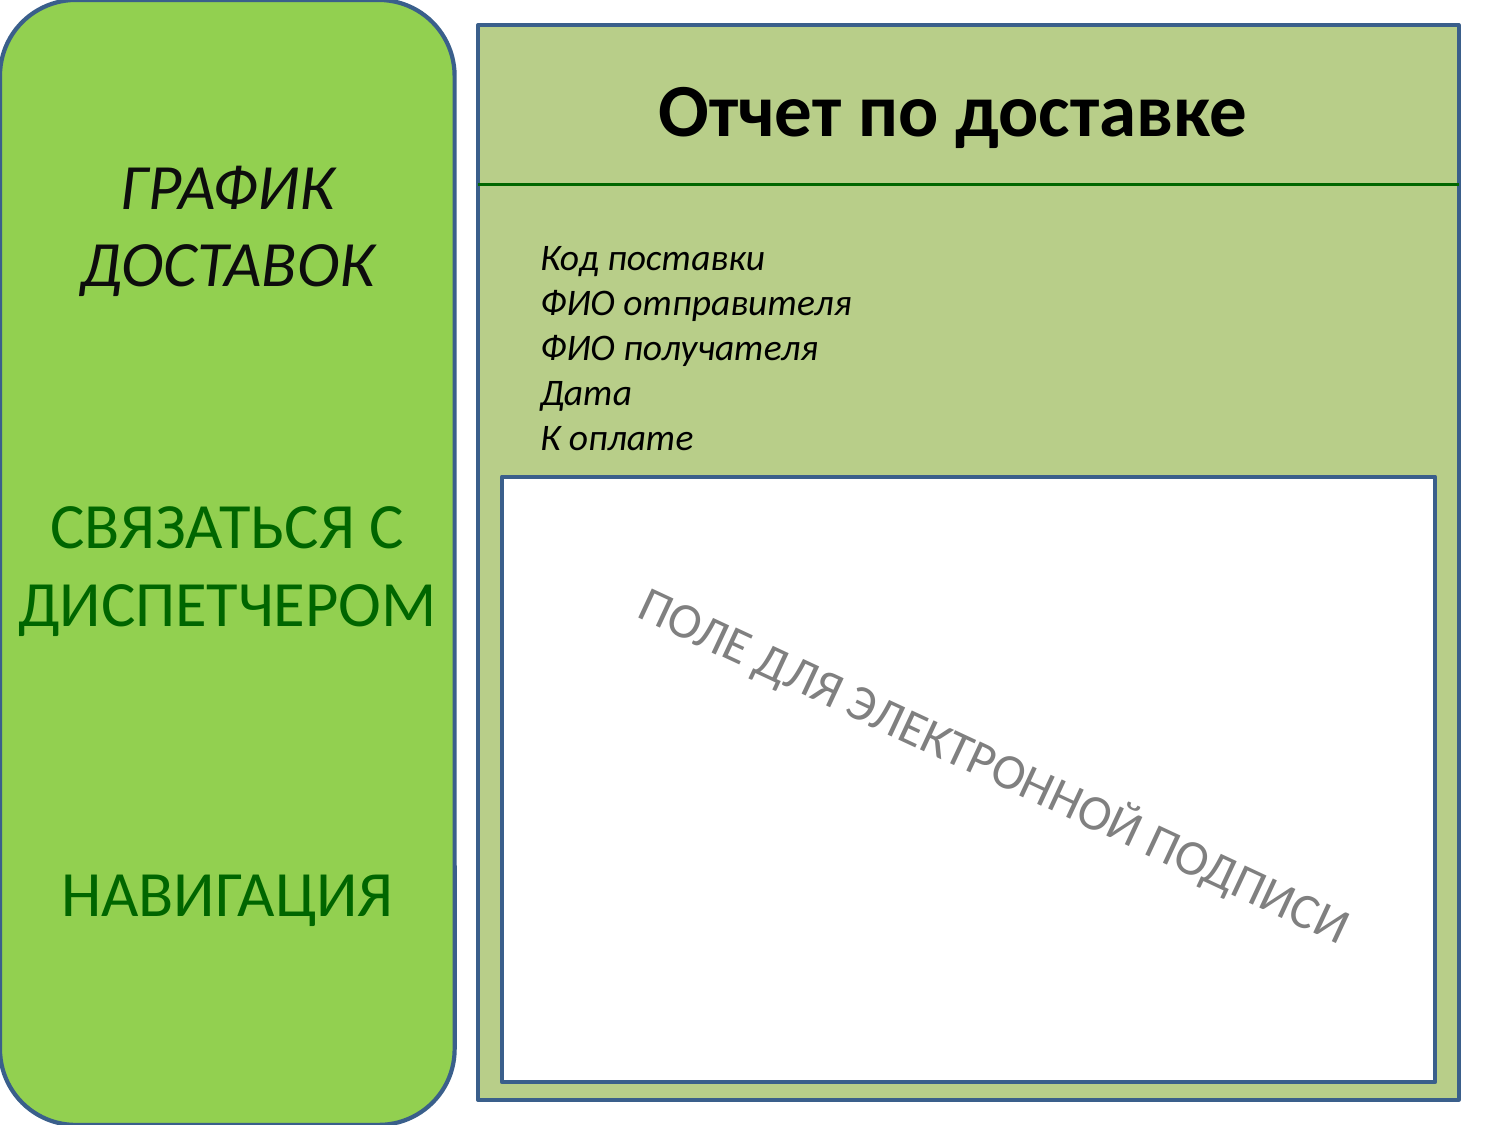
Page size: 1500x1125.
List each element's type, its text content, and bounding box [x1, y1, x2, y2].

text_box НАВИГАЦИЯ [0, 844, 455, 938]
text_box ПОЛЕ ДЛЯ ЭЛЕКТРОННОЙ ПОДПИСИ [614, 558, 1406, 981]
text_box [500, 475, 1437, 1084]
text_box [476, 23, 1461, 1102]
text_box СВЯЗАТЬСЯ С ДИСПЕТЧЕРОМ [0, 476, 455, 647]
text_box [0, 0, 457, 1125]
text_box Отчет по доставке [643, 54, 1376, 160]
text_box Код поставки ФИО отправителя ФИО получателя Дата К оплате [525, 225, 1436, 466]
text_box ГРАФИК ДОСТАВОК [0, 137, 455, 307]
